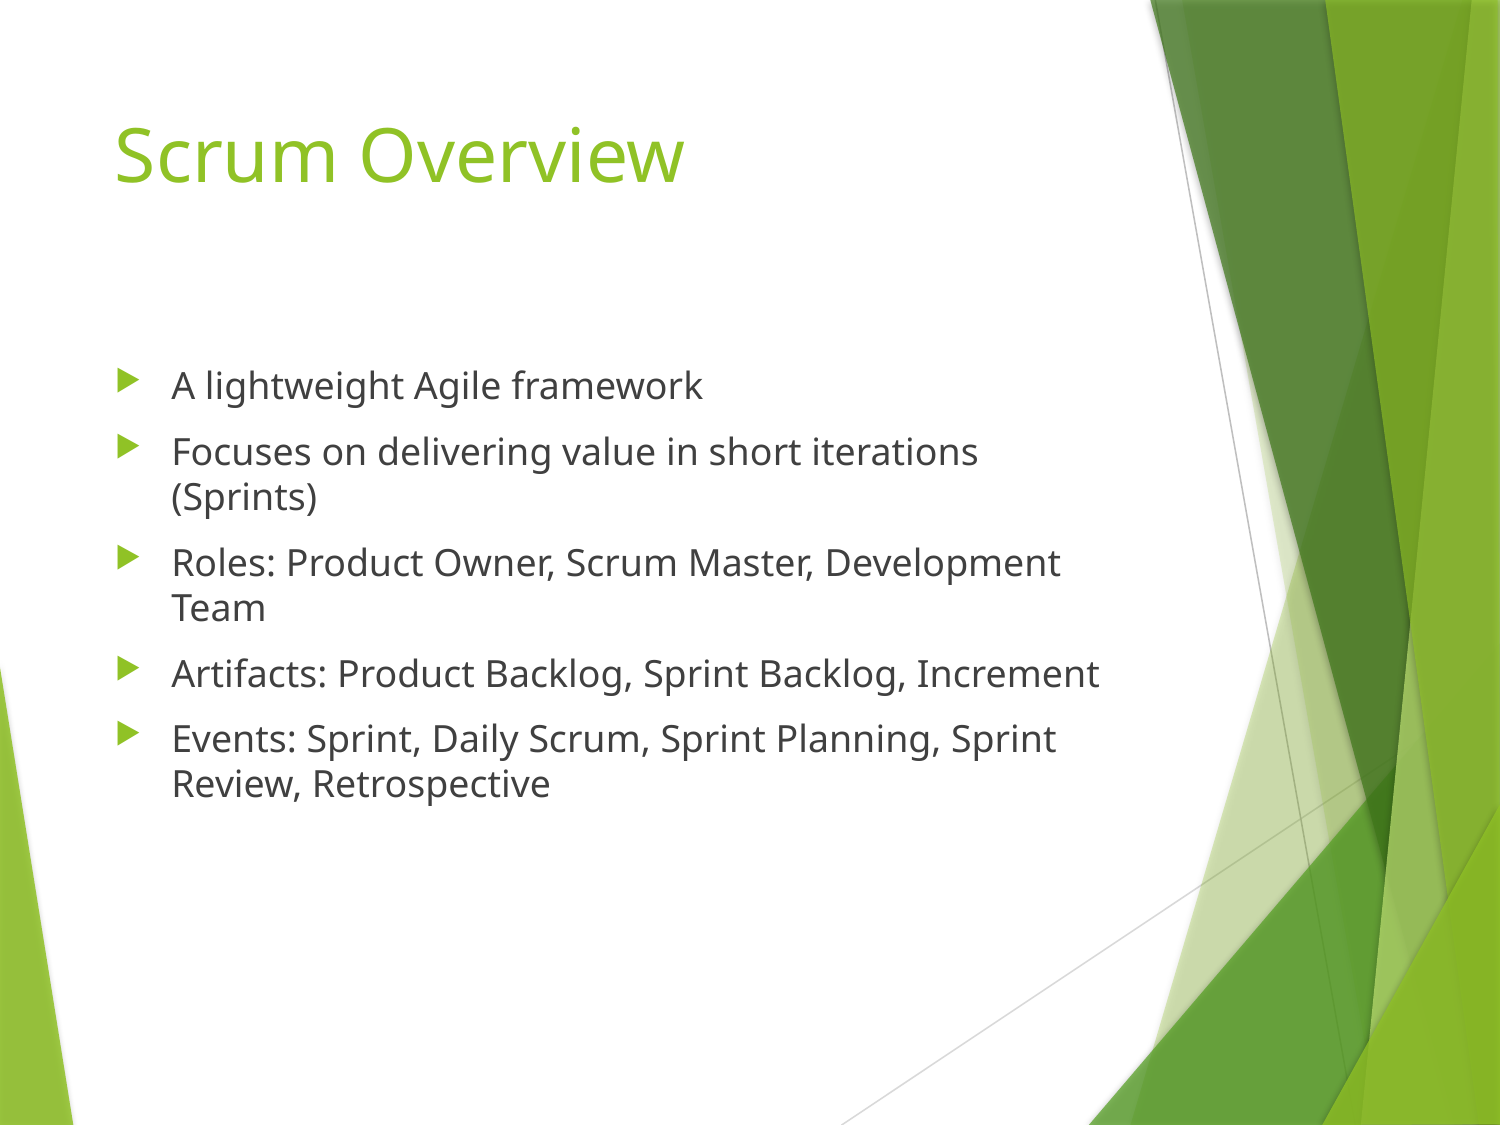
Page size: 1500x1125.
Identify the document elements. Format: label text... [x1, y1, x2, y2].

title Scrum Overview [99, 99, 1142, 317]
list A lightweight Agile framework Focuses on delivering value in short iterations (Sprints) Roles: Product Owner, Scrum Master, Development Team Artifacts: Product Backlog, Sprint Backlog, Increment Events: Sprint, Daily Scrum, Sprint Planning, Sprint Review, Retrospective [99, 354, 1142, 992]
